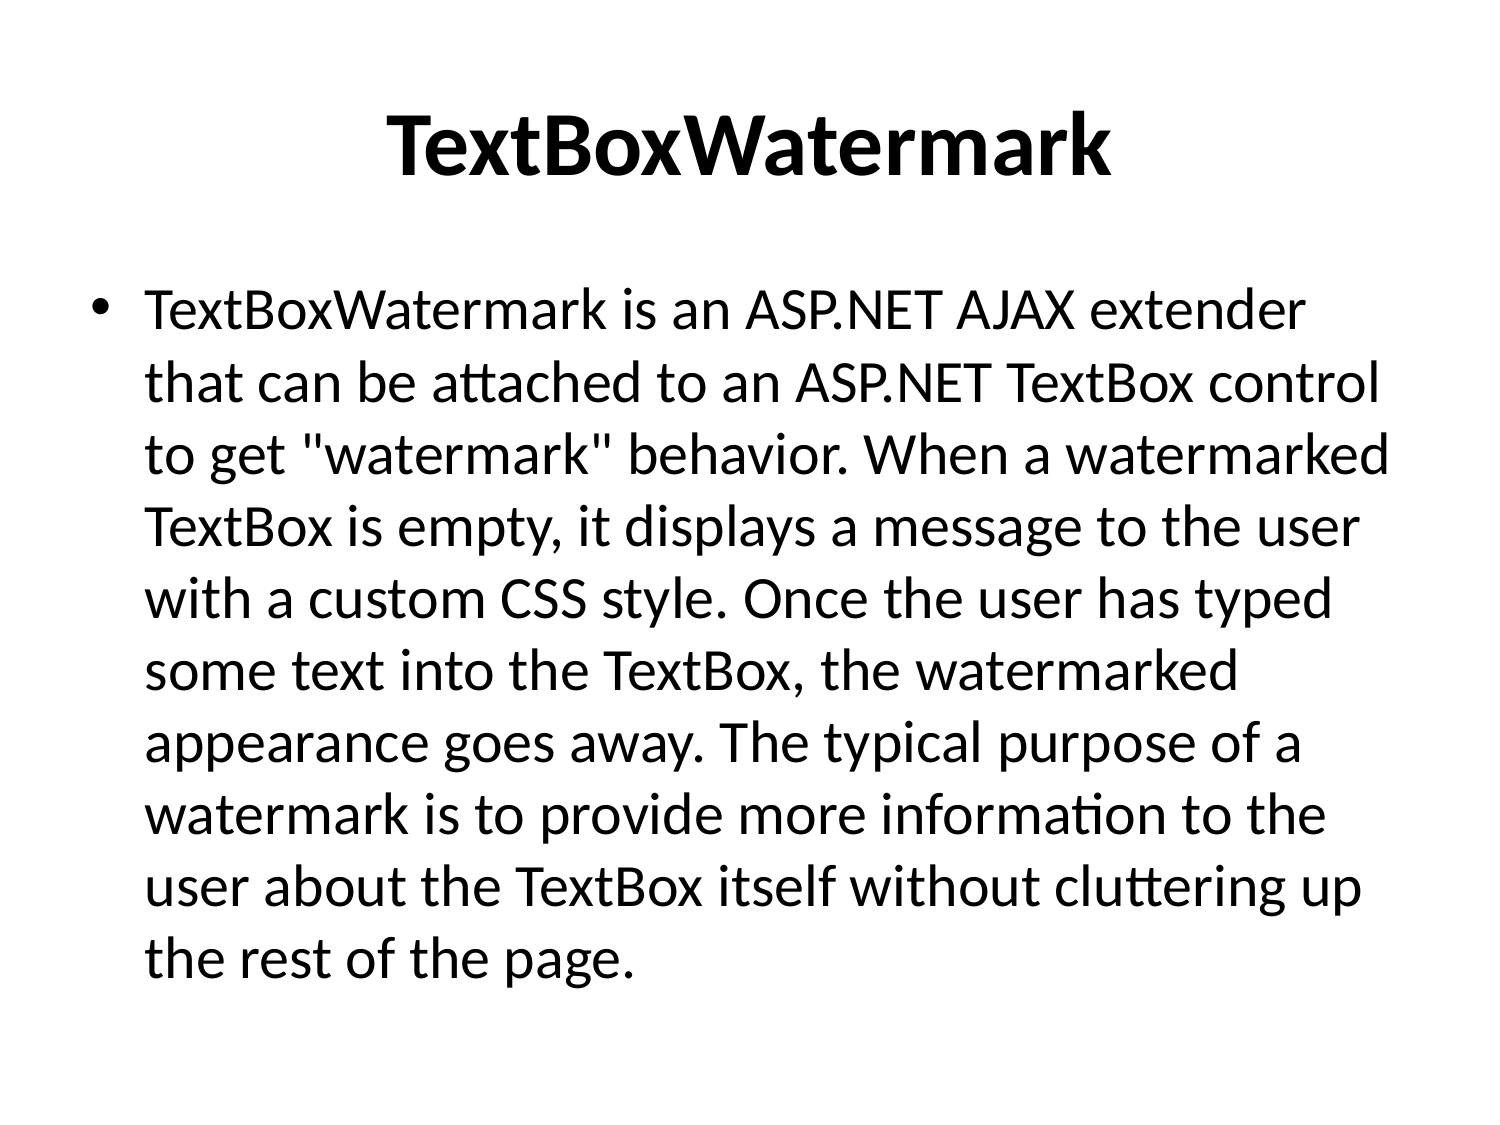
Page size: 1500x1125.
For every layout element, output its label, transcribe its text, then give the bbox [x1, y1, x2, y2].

title TextBoxWatermark [75, 45, 1425, 233]
list TextBoxWatermark is an ASP.NET AJAX extender that can be attached to an ASP.NET TextBox control to get "watermark" behavior. When a watermarked TextBox is empty, it displays a message to the user with a custom CSS style. Once the user has typed some text into the TextBox, the watermarked appearance goes away. The typical purpose of a watermark is to provide more information to the user about the TextBox itself without cluttering up the rest of the page. [75, 262, 1425, 1005]
